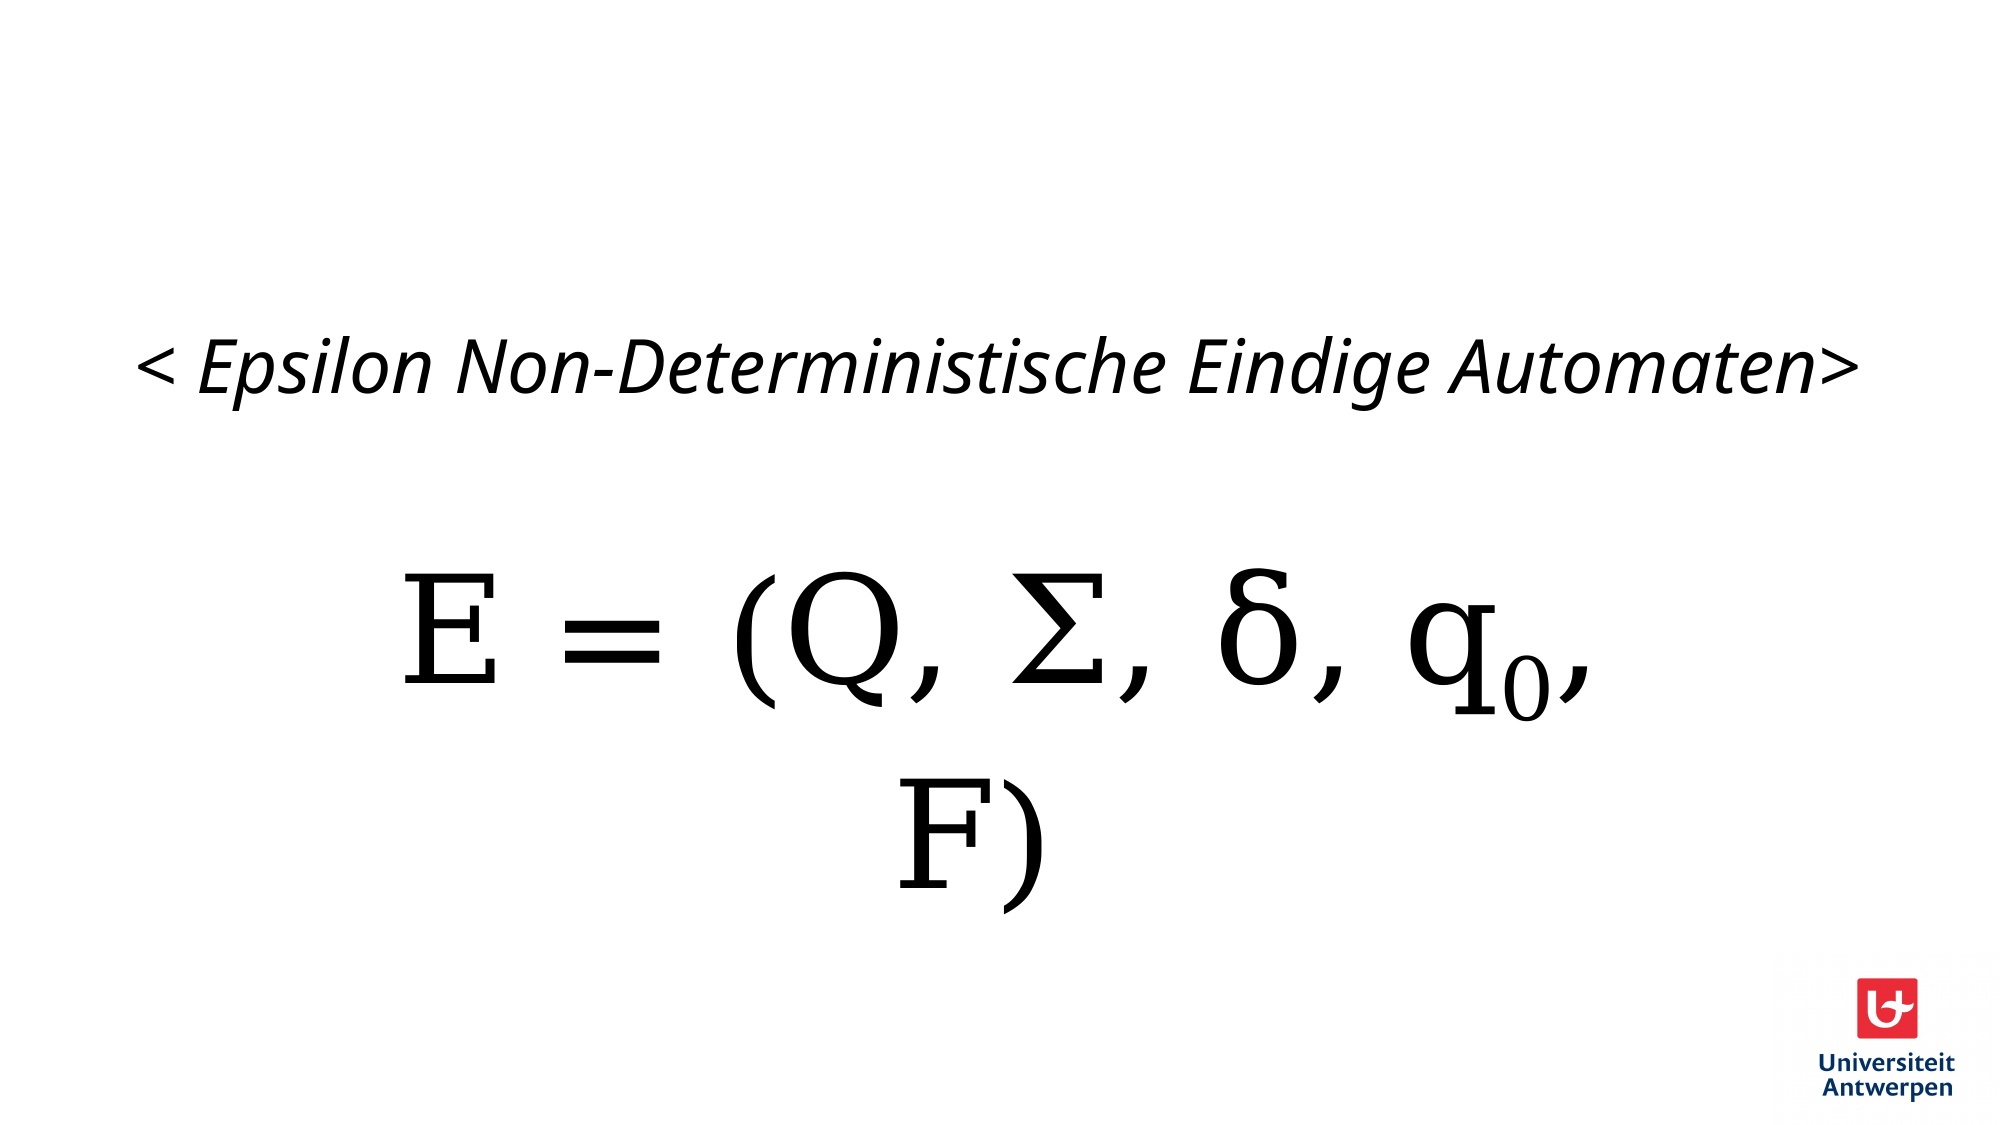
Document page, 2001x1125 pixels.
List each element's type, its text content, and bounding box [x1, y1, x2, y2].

picture [1773, 954, 2000, 1125]
text_box E = (Q, Σ, δ, q0, F) [338, 525, 1661, 926]
text_box < Epsilon Non-Deterministische Eindige Automaten> [21, 310, 1976, 416]
